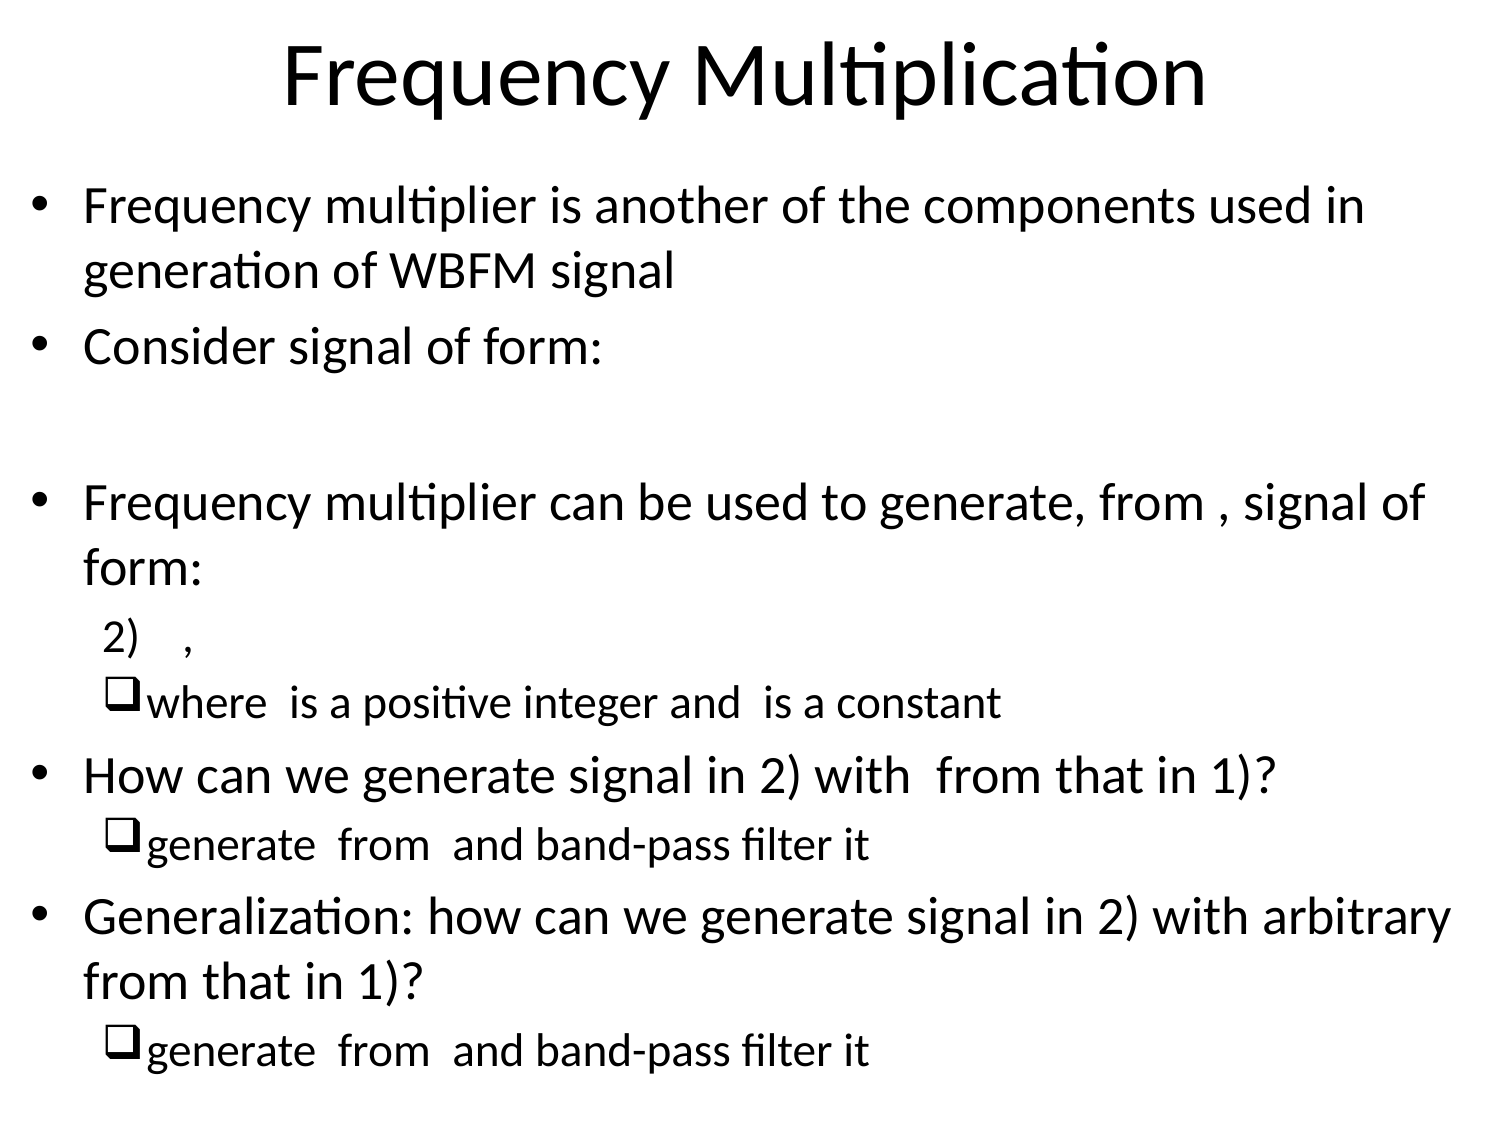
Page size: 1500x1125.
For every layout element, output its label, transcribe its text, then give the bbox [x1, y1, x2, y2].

title Frequency Multiplication [71, 0, 1421, 163]
